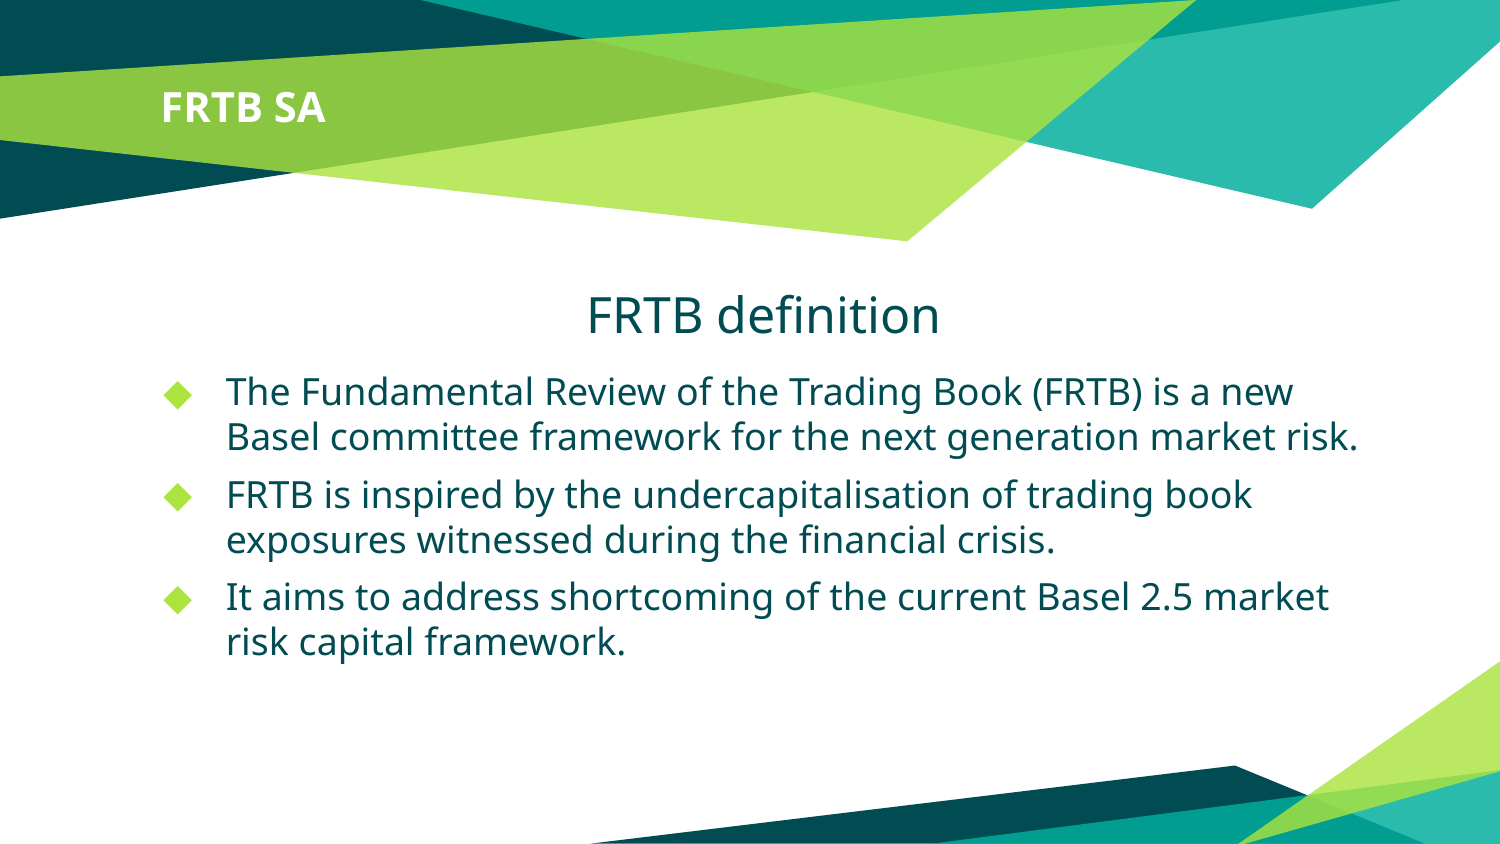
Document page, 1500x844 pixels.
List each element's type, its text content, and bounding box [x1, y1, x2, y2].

title FRTB SA [145, 65, 1355, 162]
list FRTB definition The Fundamental Review of the Trading Book (FRTB) is a new Basel committee framework for the next generation market risk. FRTB is inspired by the undercapitalisation of trading book exposures witnessed during the financial crisis. It aims to address shortcoming of the current Basel 2.5 market risk capital framework. [135, 268, 1381, 753]
